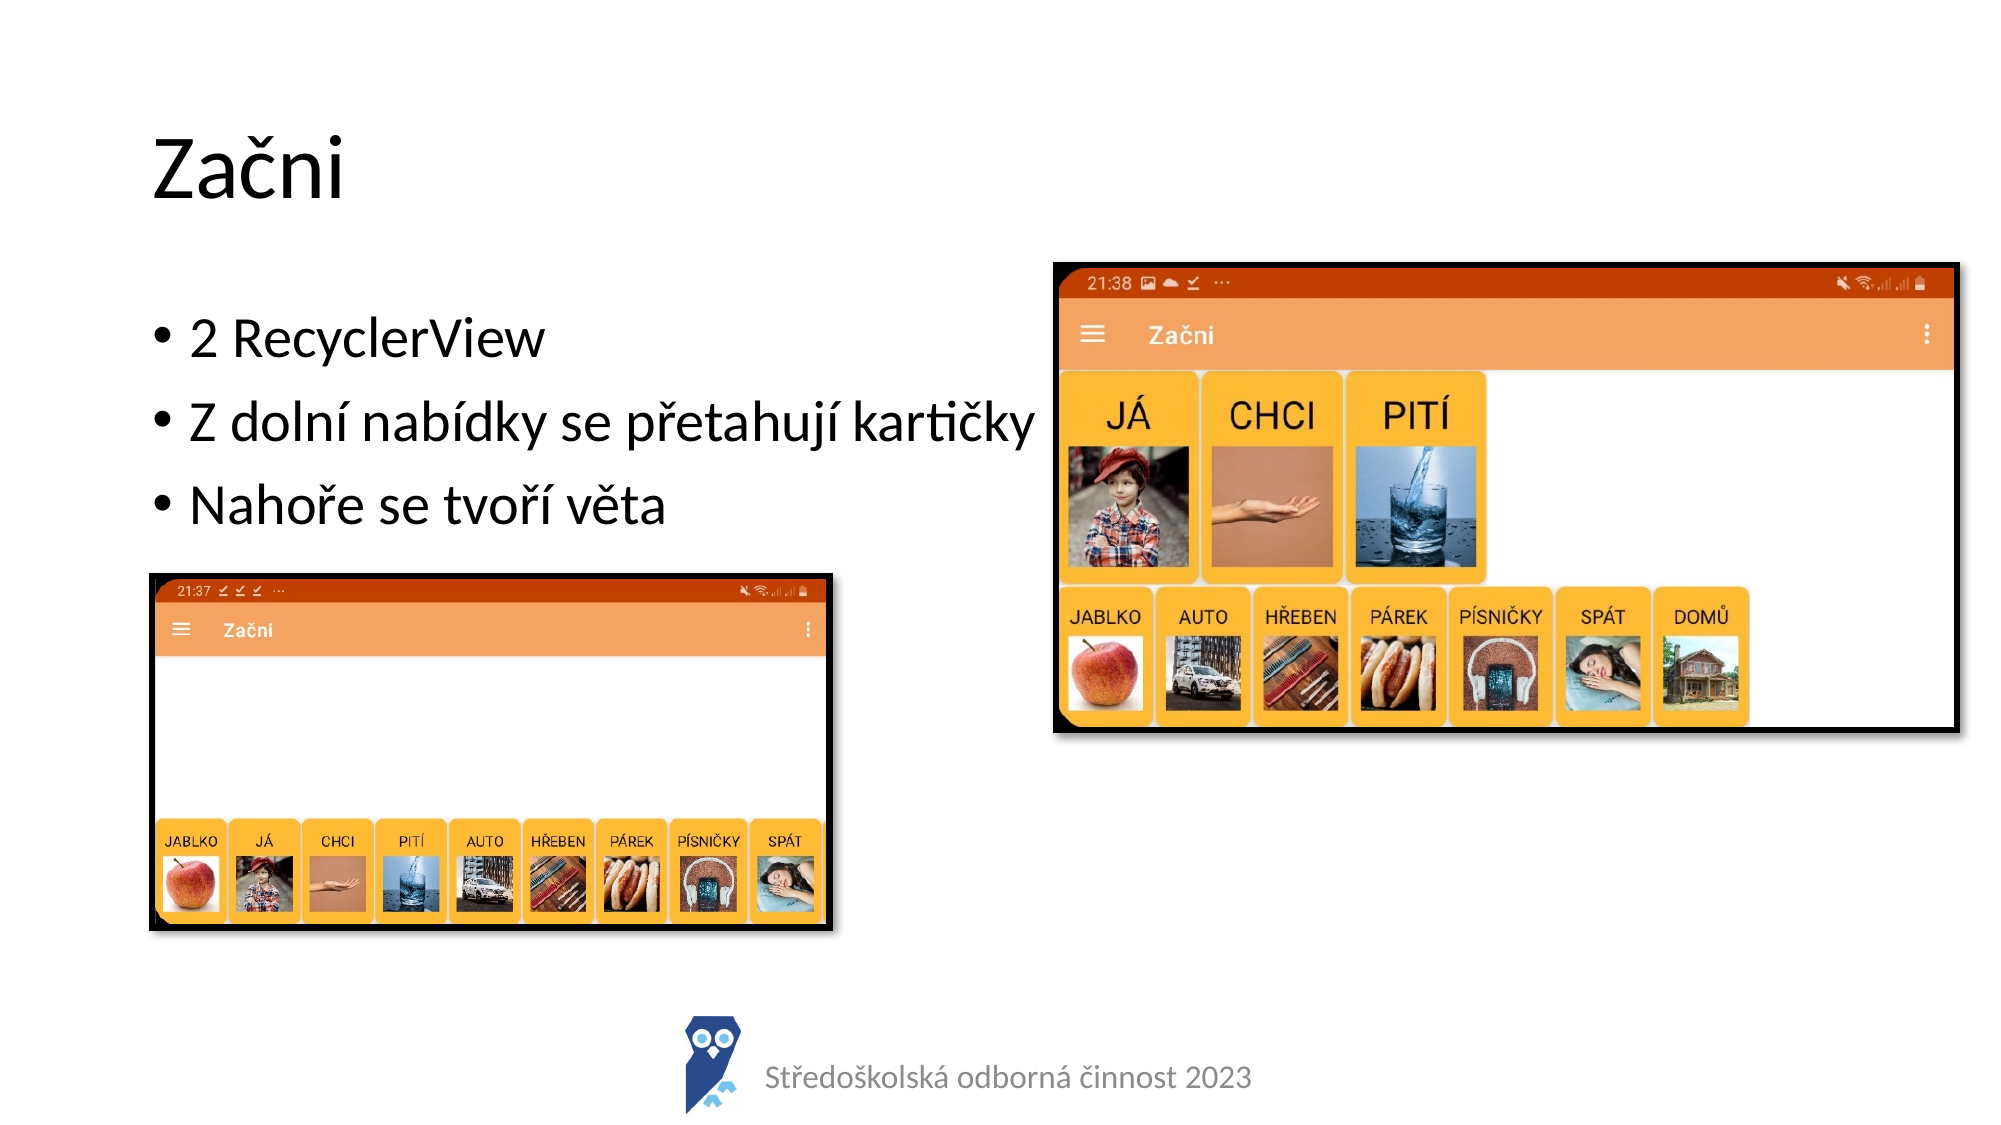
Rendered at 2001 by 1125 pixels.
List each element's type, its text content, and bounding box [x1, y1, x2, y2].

title Začni [137, 59, 1863, 278]
picture [155, 579, 827, 925]
picture [685, 1016, 741, 1114]
list 2 RecyclerView Z dolní nabídky se přetahují kartičky Nahoře se tvoří věta [137, 299, 1863, 1014]
footer Středoškolská odborná činnost 2023 [748, 1044, 1269, 1105]
picture [1058, 267, 1955, 728]
